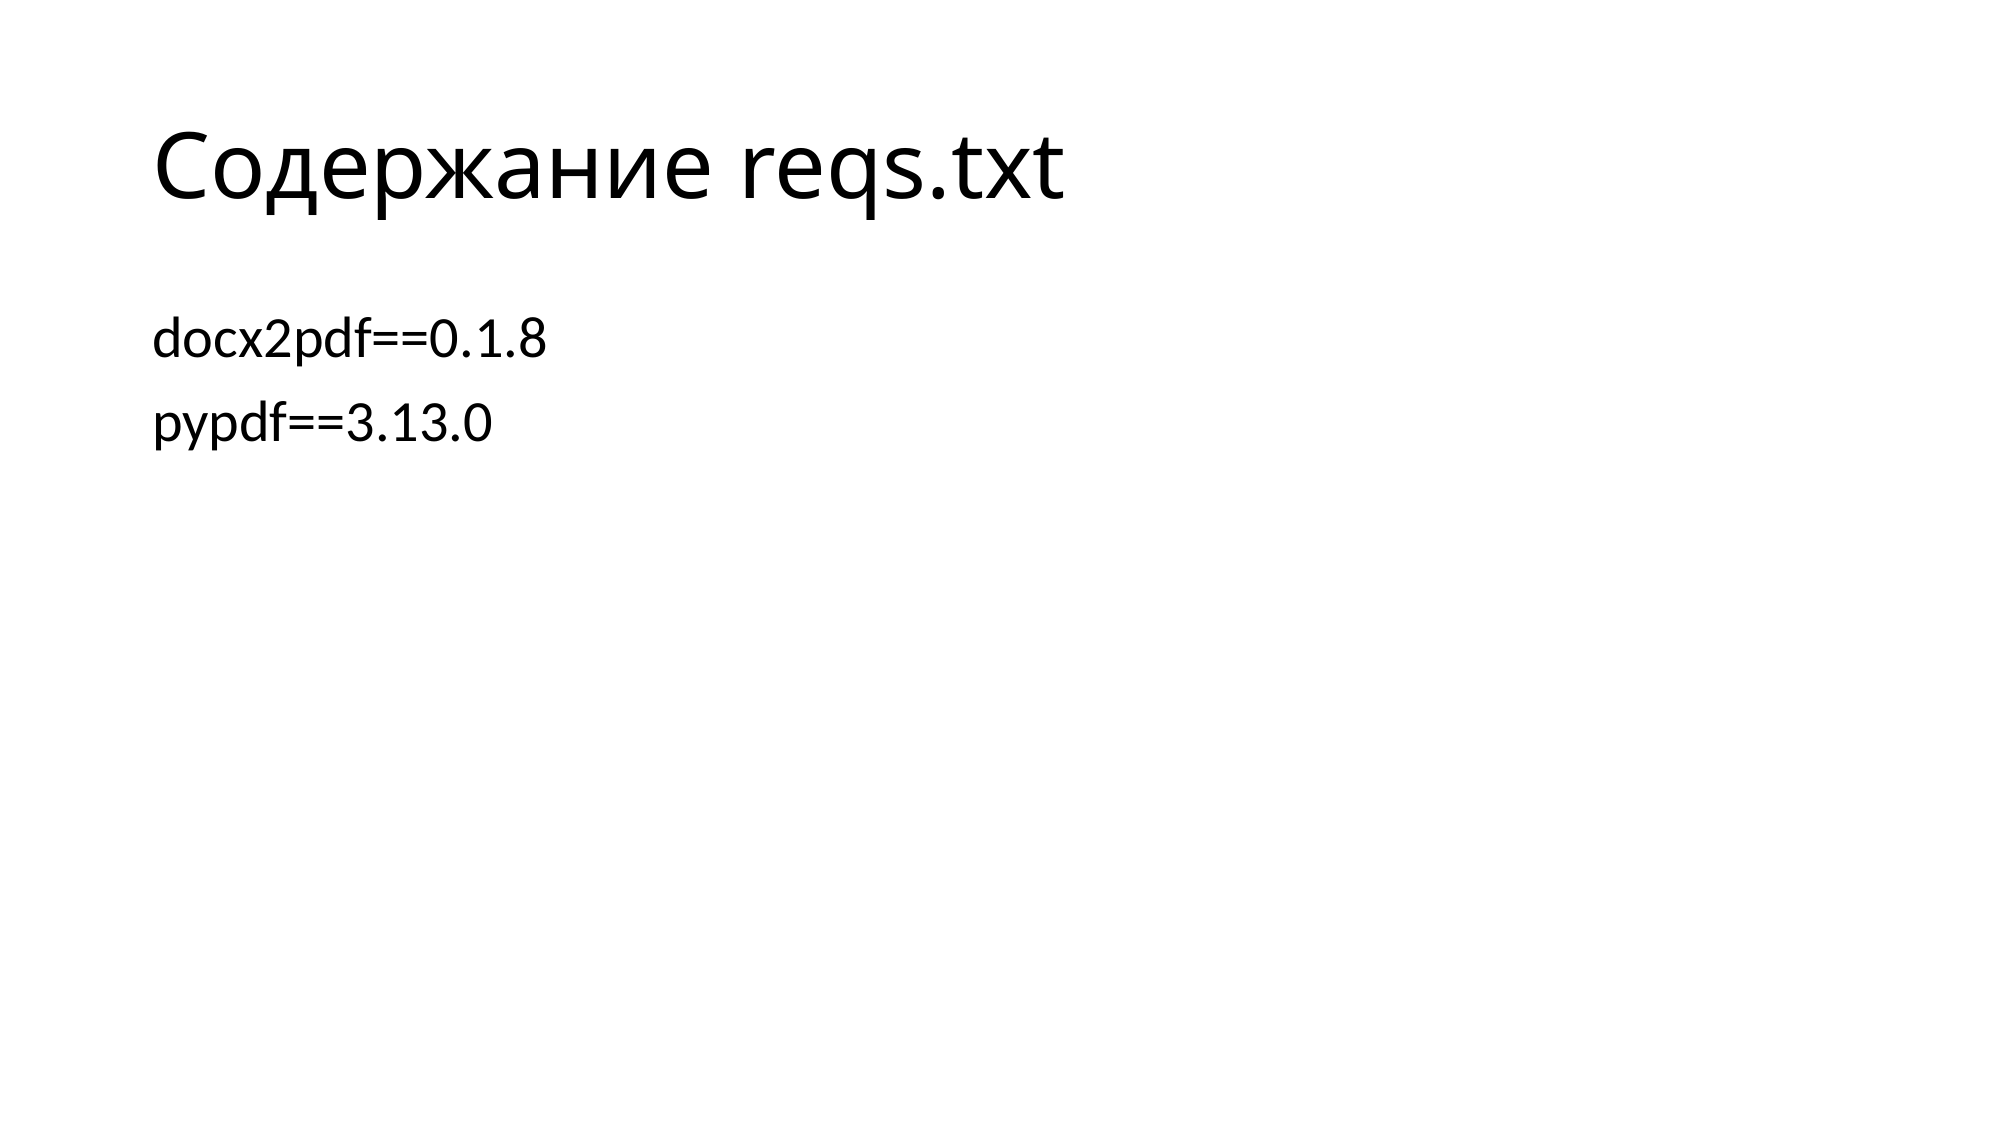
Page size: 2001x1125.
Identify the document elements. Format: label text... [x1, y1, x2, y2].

list docx2pdf==0.1.8 pypdf==3.13.0 [137, 299, 1863, 1014]
title Содержание reqs.txt [137, 59, 1863, 278]
